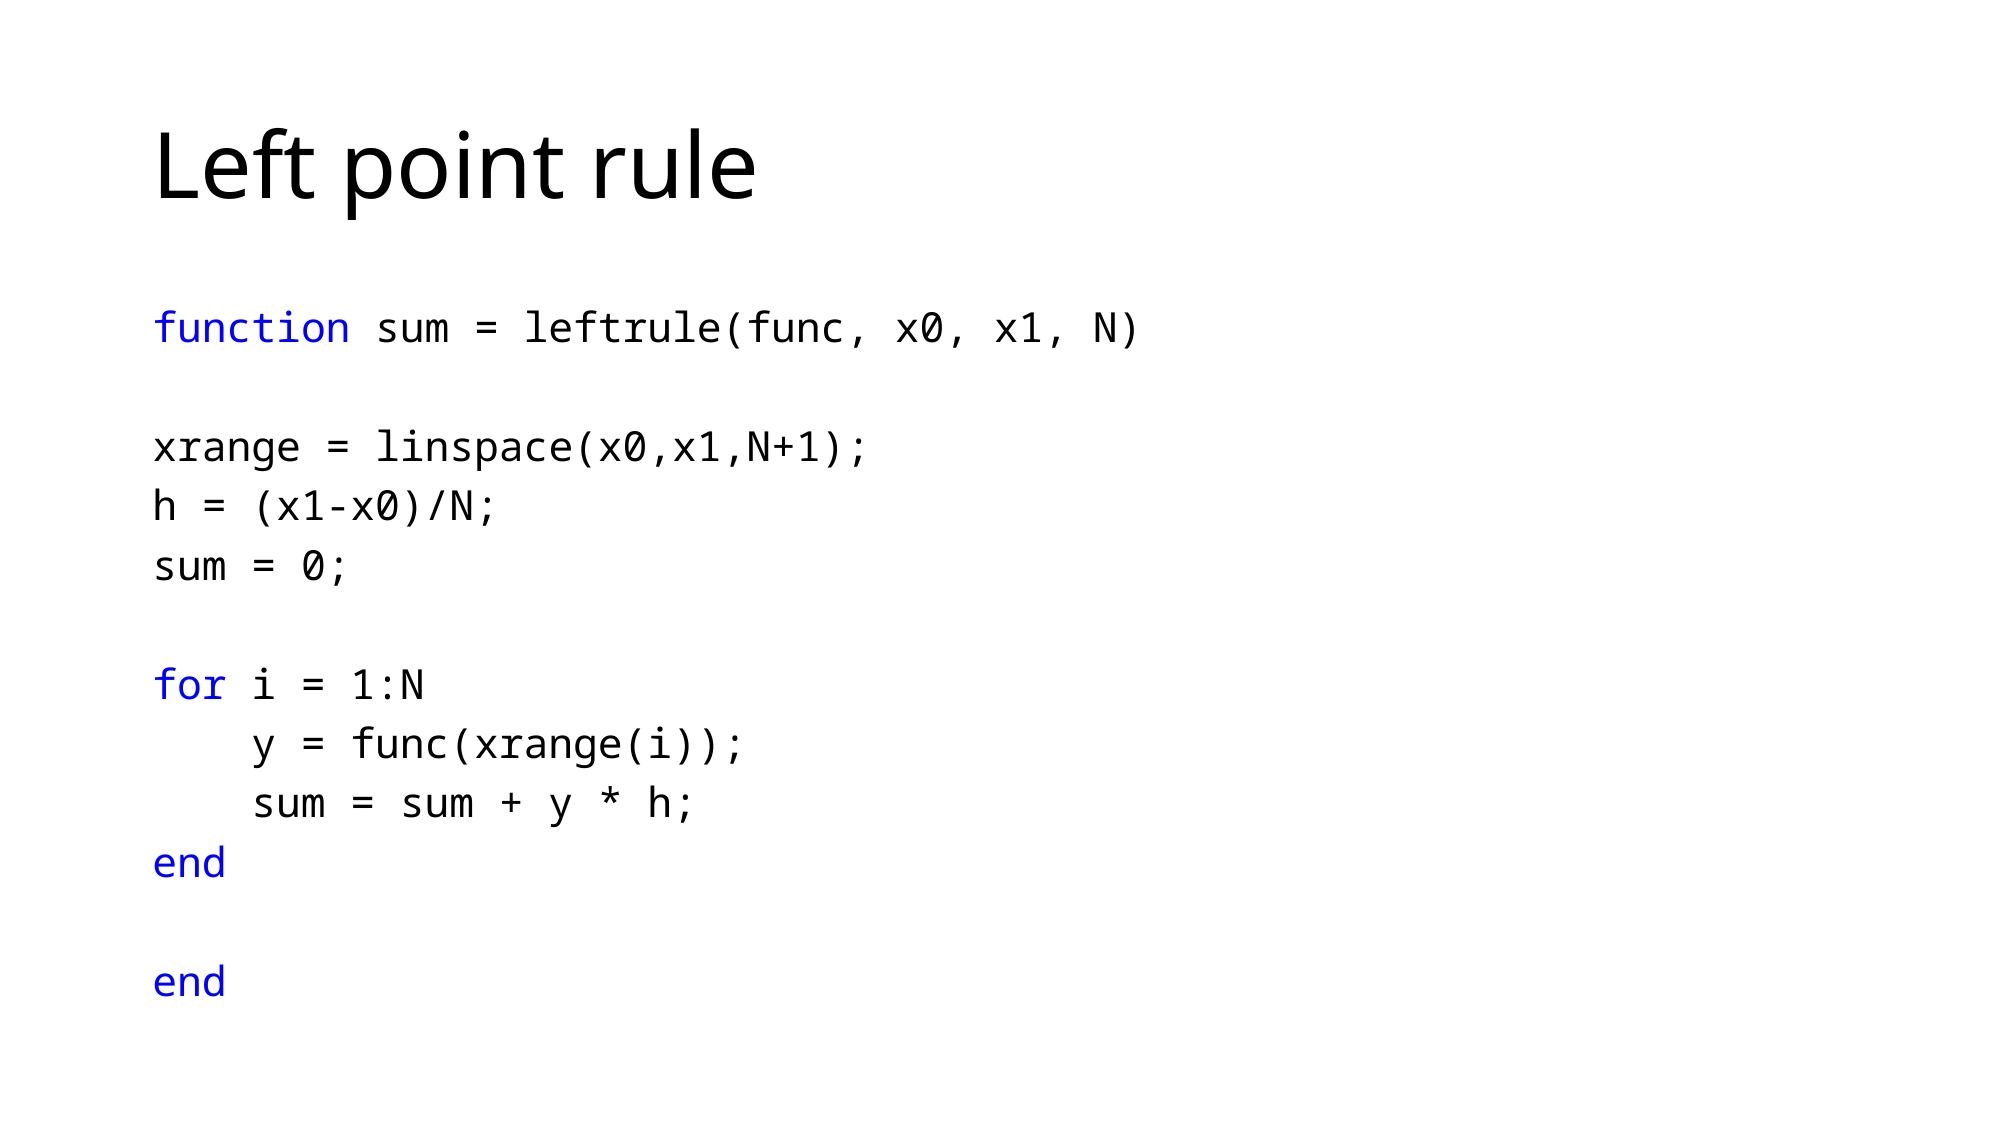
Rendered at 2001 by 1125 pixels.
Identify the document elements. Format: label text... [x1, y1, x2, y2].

title Left point rule [137, 59, 1863, 278]
list function sum = leftrule(func, x0, x1, N) xrange = linspace(x0,x1,N+1); h = (x1-x0)/N; sum = 0; for i = 1:N y = func(xrange(i)); sum = sum + y * h; end end [137, 299, 1863, 1014]
